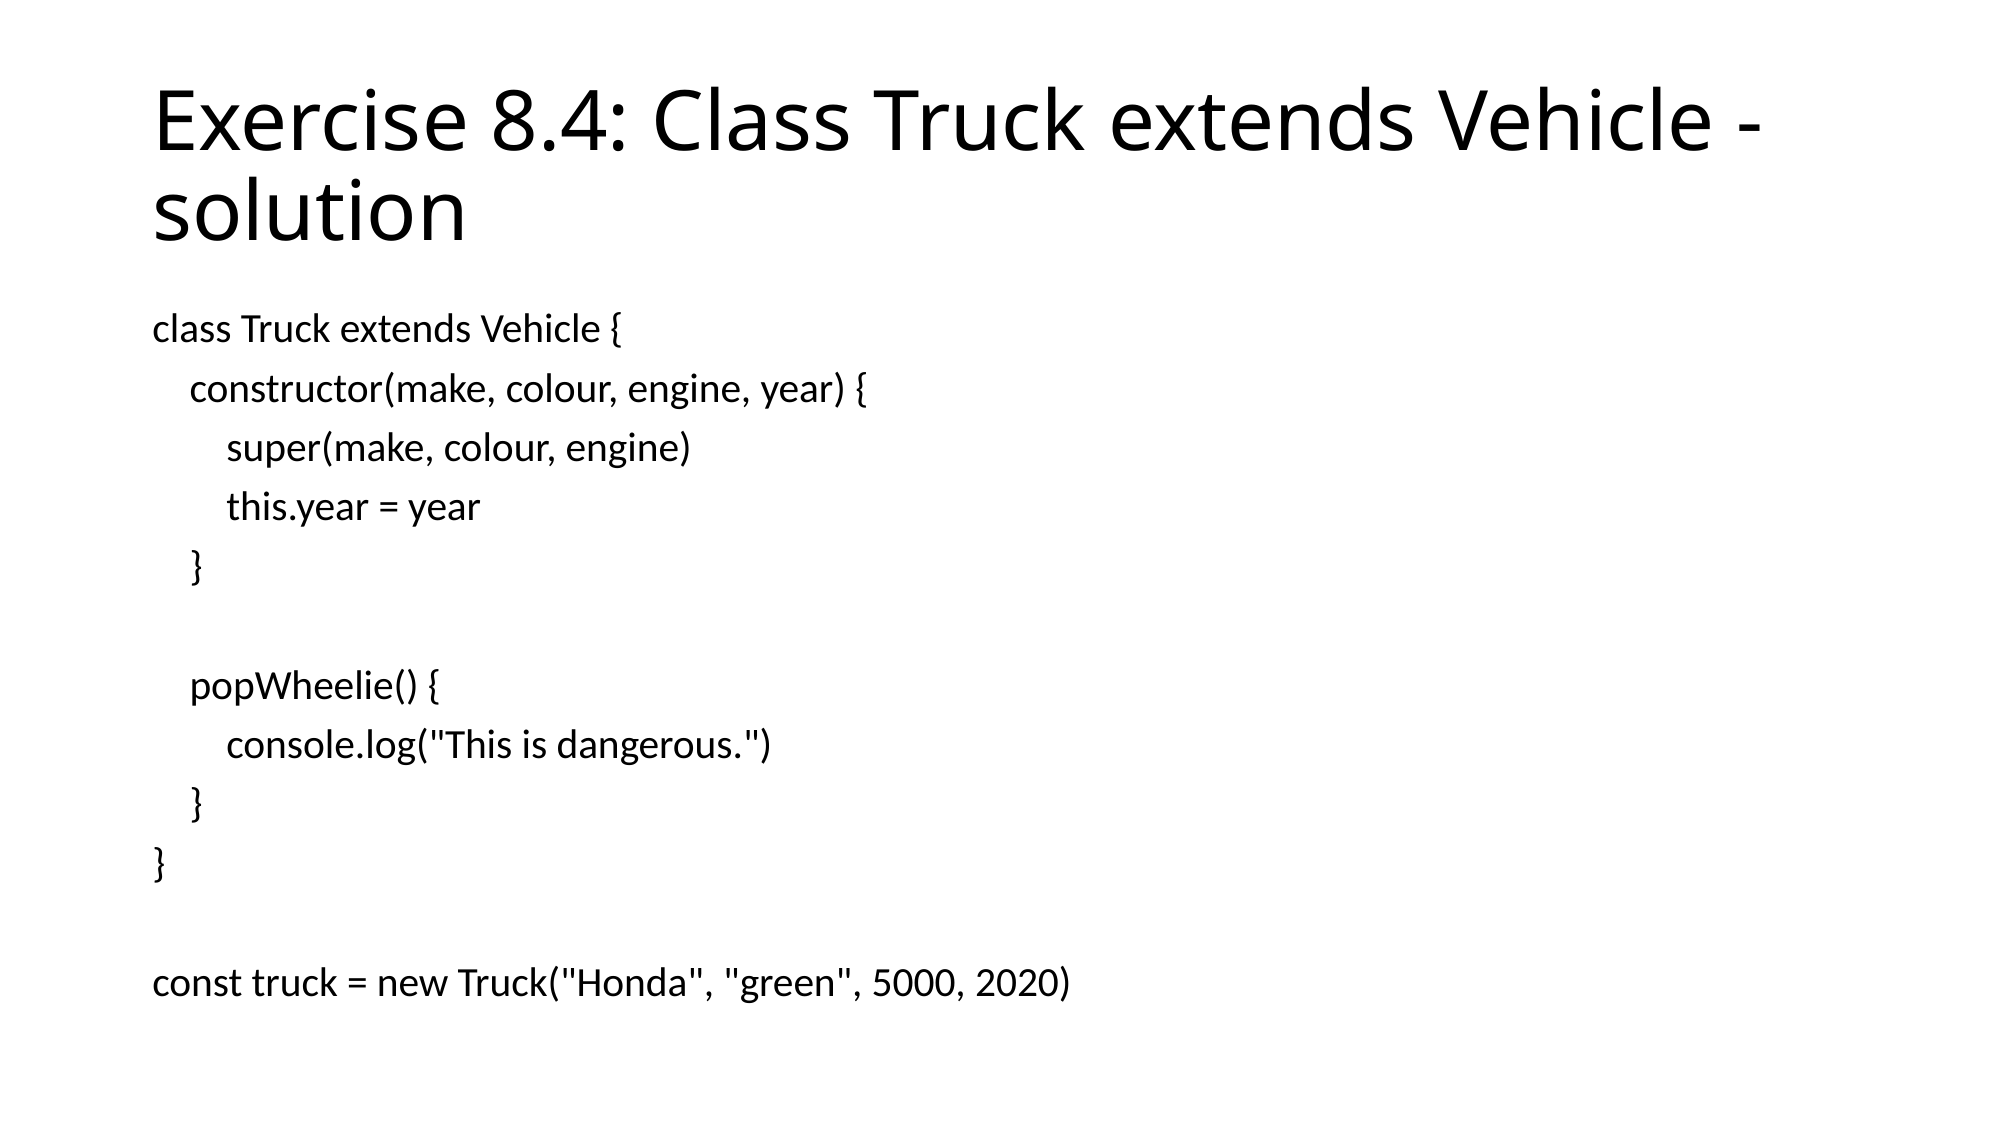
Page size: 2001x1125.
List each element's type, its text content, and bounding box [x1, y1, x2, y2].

list class Truck extends Vehicle { constructor(make, colour, engine, year) { super(make, colour, engine) this.year = year } popWheelie() { console.log("This is dangerous.") } } const truck = new Truck("Honda", "green", 5000, 2020) [137, 299, 1863, 1014]
title Exercise 8.4: Class Truck extends Vehicle - solution [137, 59, 1863, 278]
